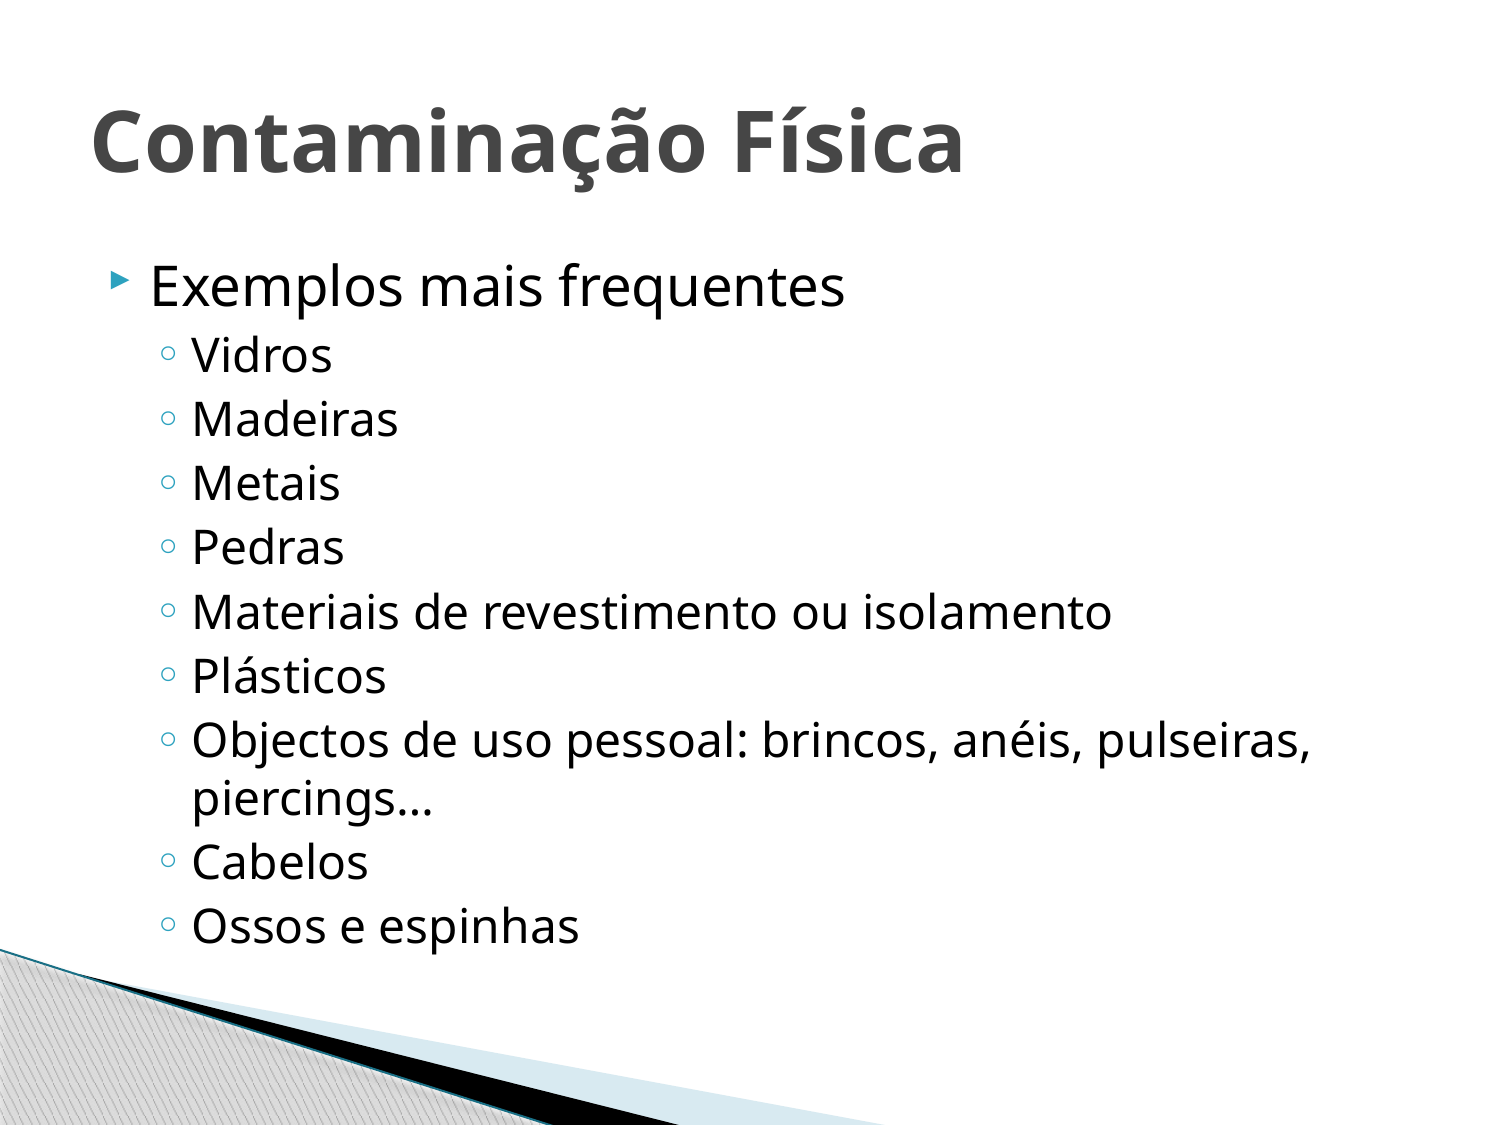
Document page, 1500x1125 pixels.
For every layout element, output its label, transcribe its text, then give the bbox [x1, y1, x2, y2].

list Exemplos mais frequentes Vidros Madeiras Metais Pedras Materiais de revestimento ou isolamento Plásticos Objectos de uso pessoal: brincos, anéis, pulseiras, piercings… Cabelos Ossos e espinhas [75, 243, 1425, 986]
title Contaminação Física [75, 45, 1425, 233]
